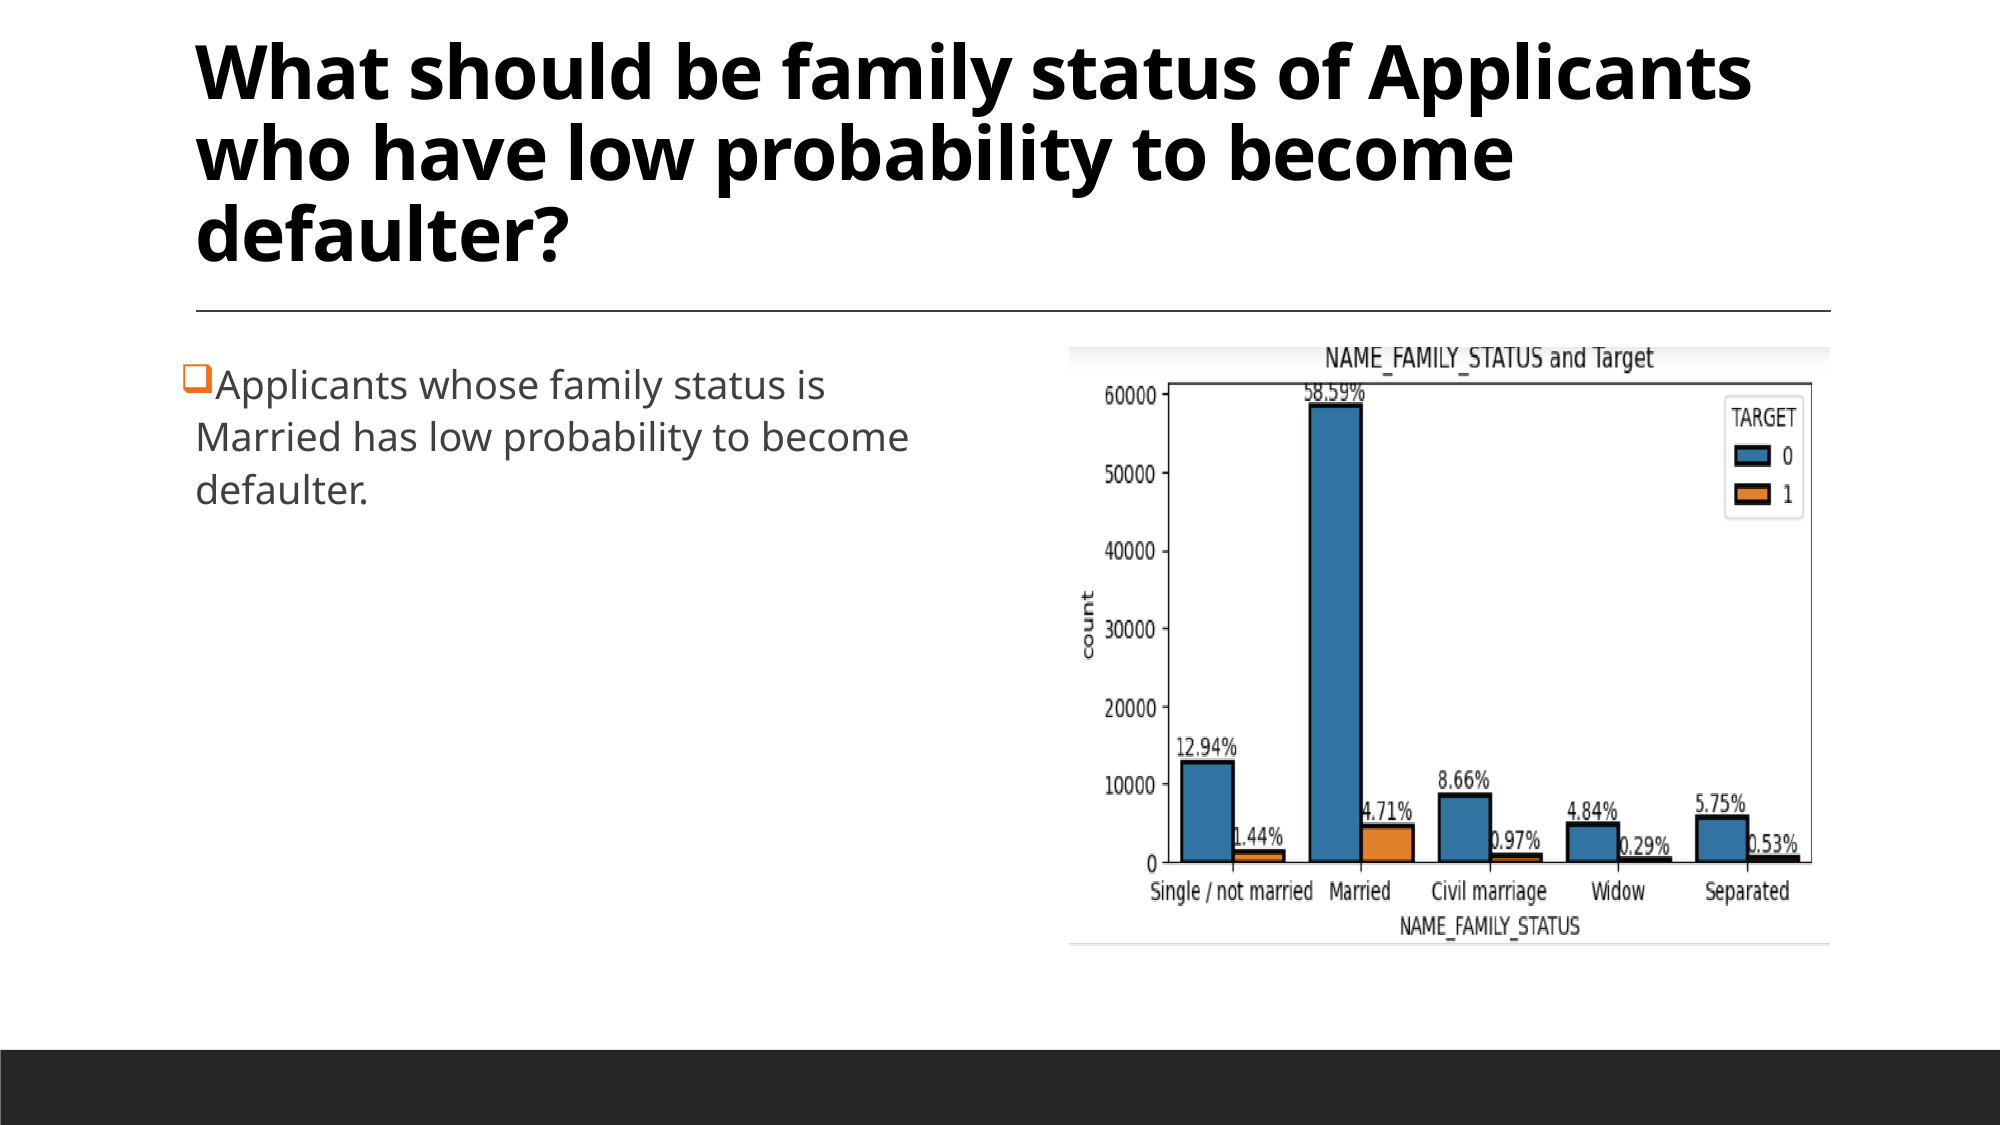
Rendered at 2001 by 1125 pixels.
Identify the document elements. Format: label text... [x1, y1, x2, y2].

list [1068, 347, 1831, 947]
title What should be family status of Applicants who have low probability to become defaulter? [180, 47, 1830, 285]
list Applicants whose family status is Married has low probability to become defaulter. [180, 347, 942, 963]
